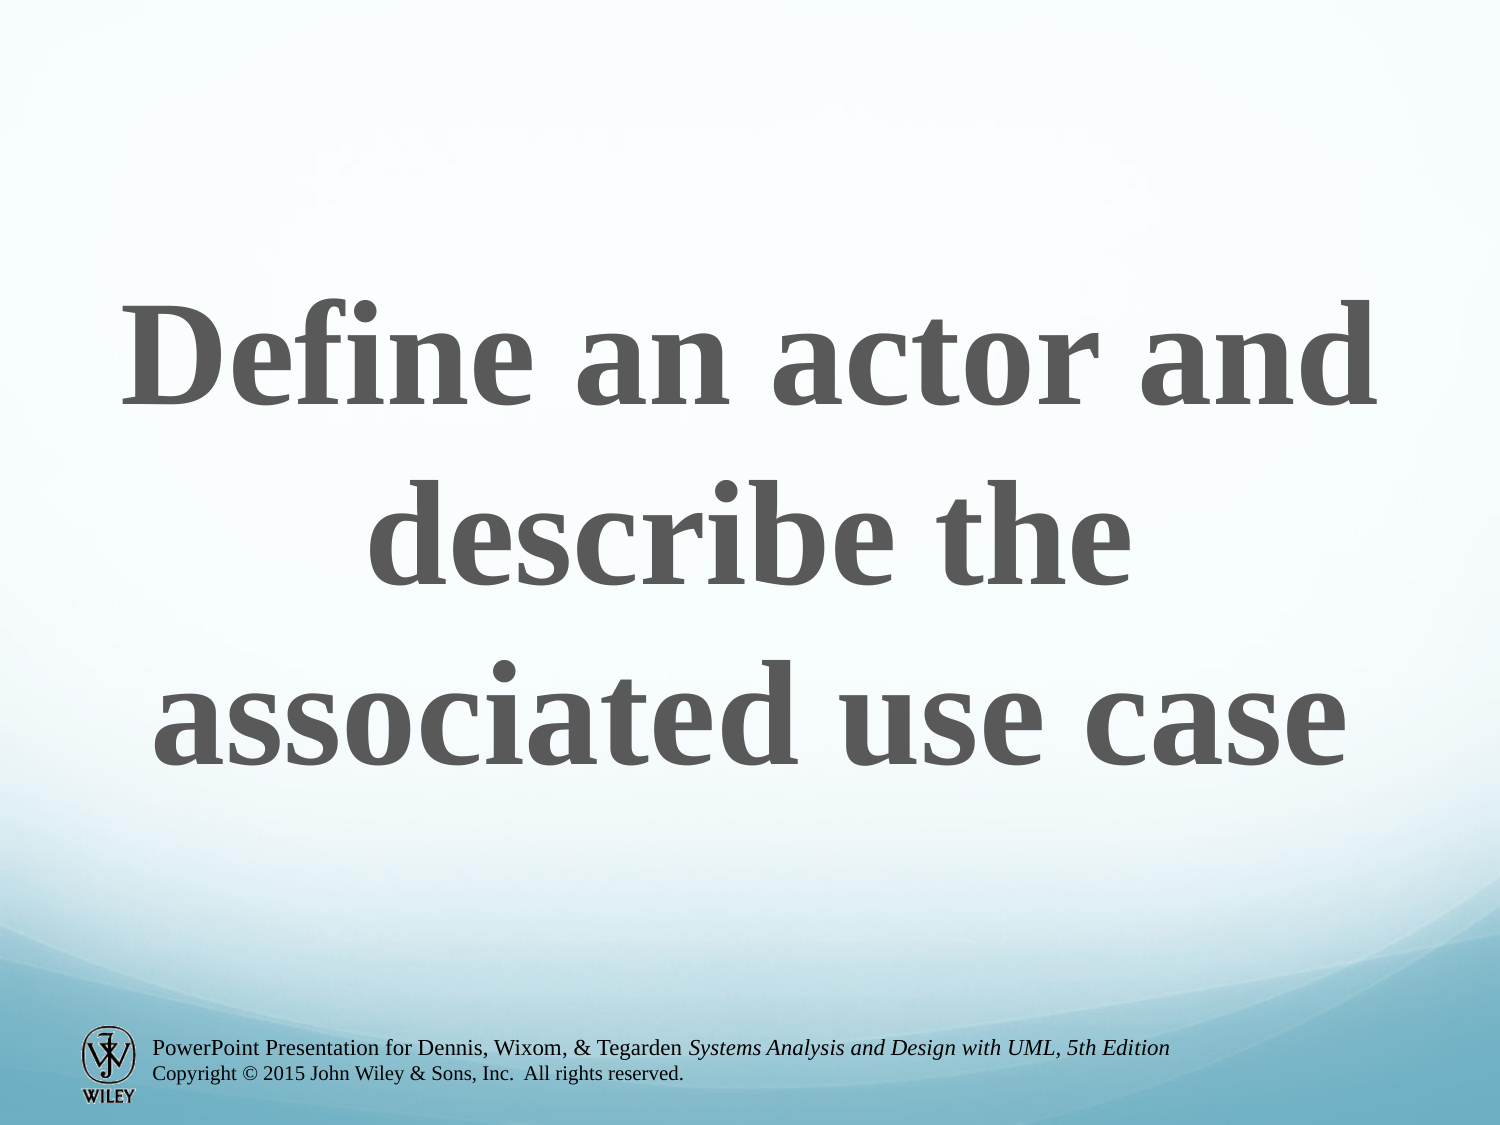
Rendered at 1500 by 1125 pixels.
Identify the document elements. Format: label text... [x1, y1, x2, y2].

list Define an actor and describe the associated use case [24, 24, 1475, 1013]
picture [0, 0, 1500, 1125]
